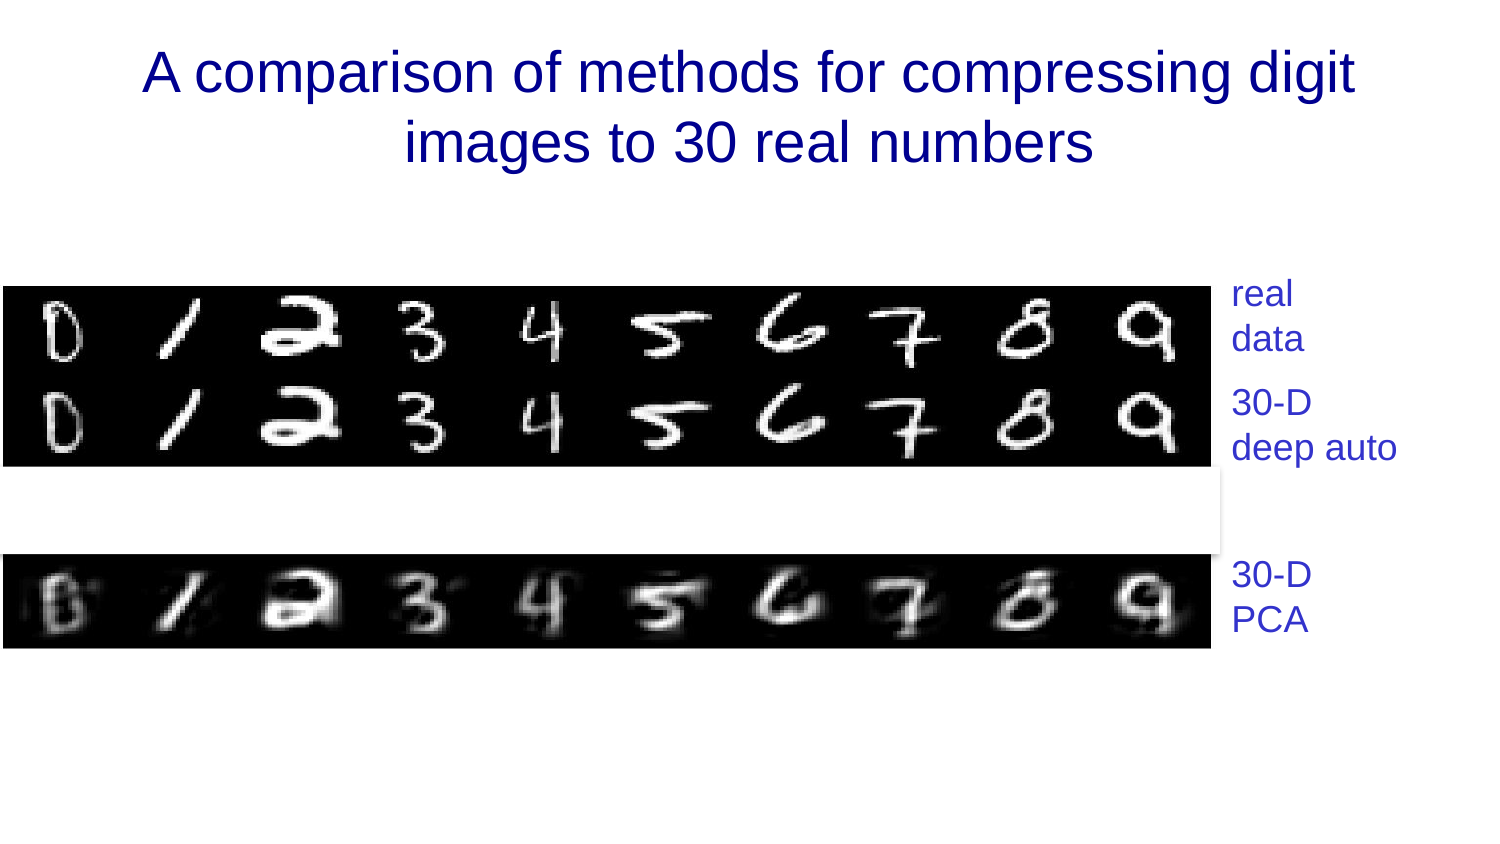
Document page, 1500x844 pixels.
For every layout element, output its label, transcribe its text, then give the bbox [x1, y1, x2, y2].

text_box real data 30-D deep auto 30-D PCA [1216, 261, 1483, 648]
title A comparison of methods for compressing digit images to 30 real numbers [75, 33, 1425, 175]
picture [0, 279, 1221, 649]
